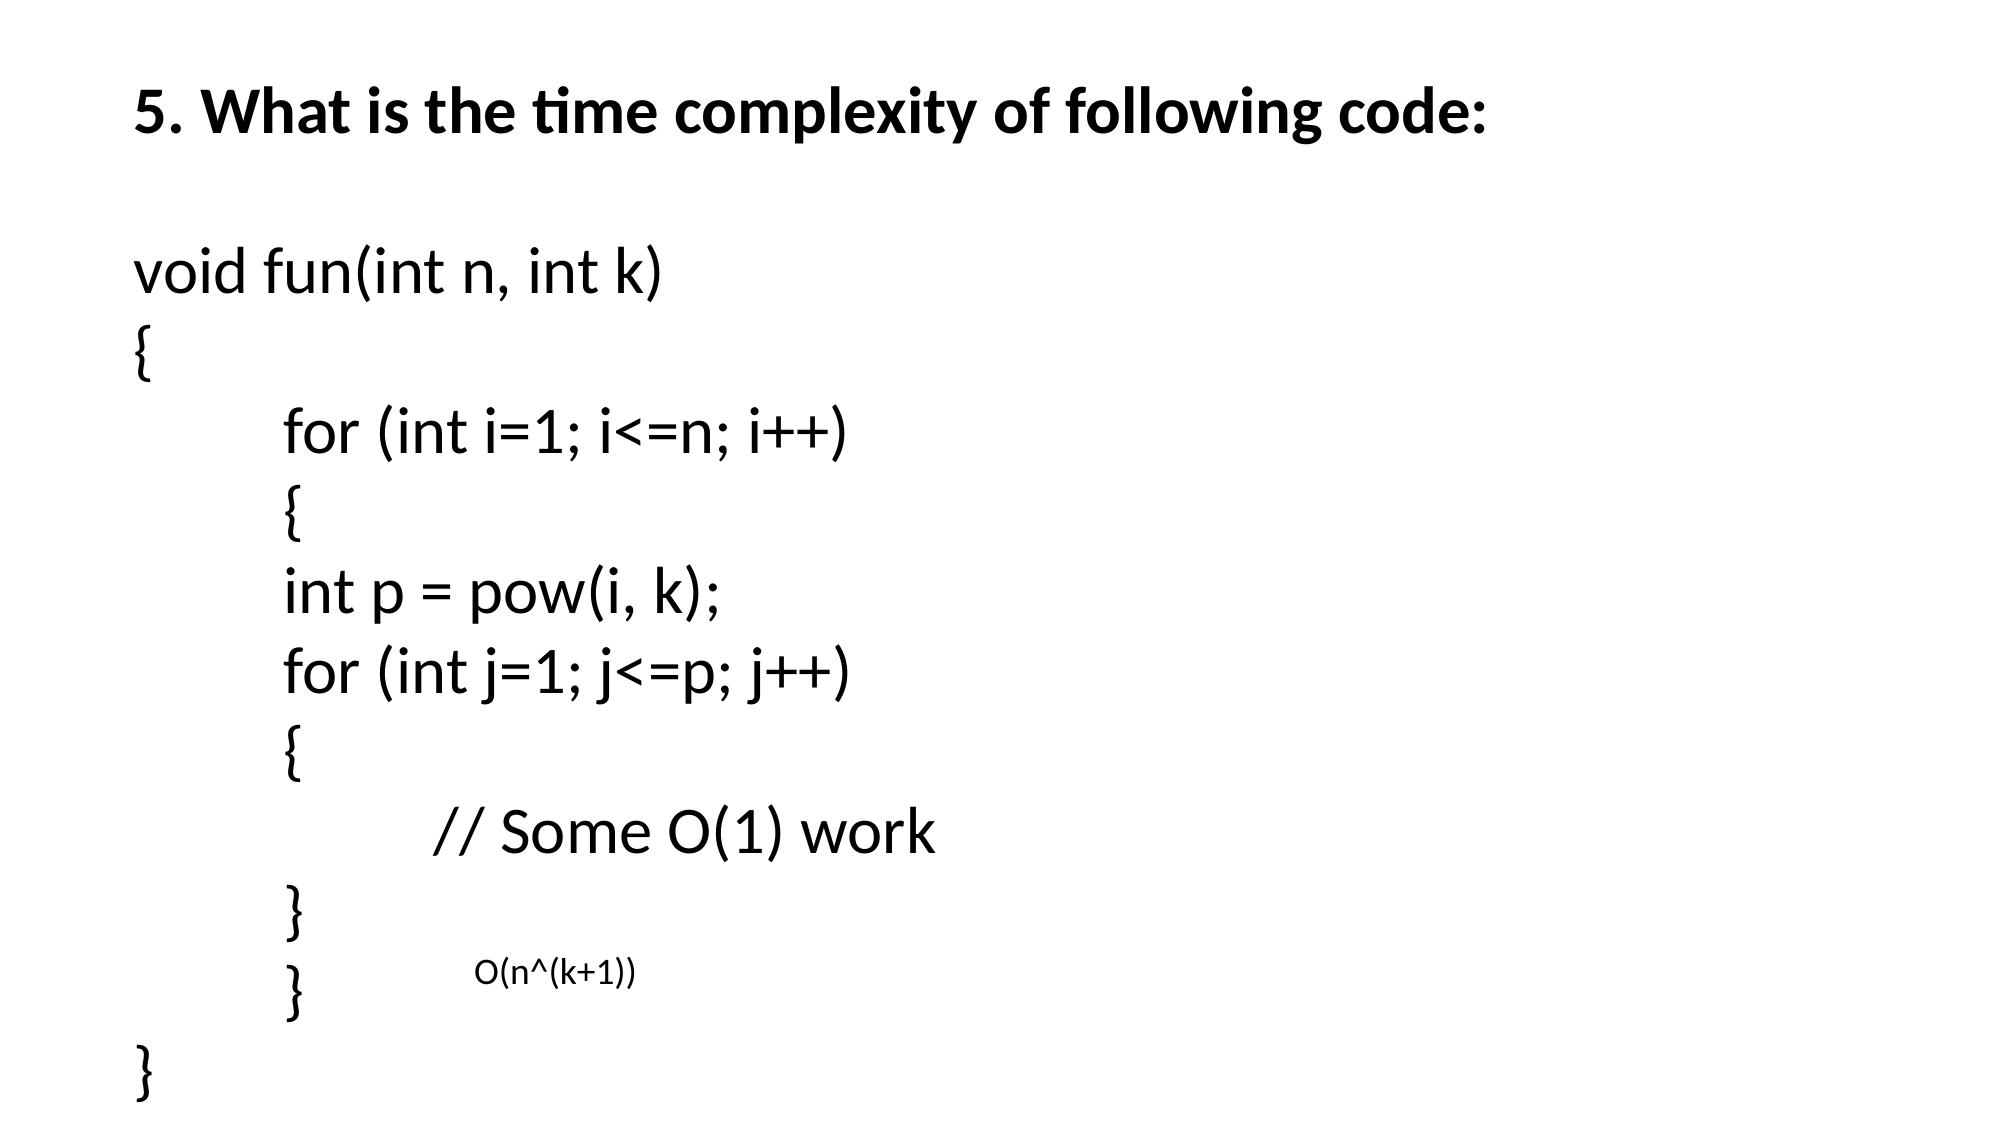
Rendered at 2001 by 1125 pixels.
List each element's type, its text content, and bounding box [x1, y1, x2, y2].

text_box 5. What is the time complexity of following code: void fun(int n, int k) { for (int i=1; i<=n; i++) { int p = pow(i, k); for (int j=1; j<=p; j++) { // Some O(1) work } } } [119, 59, 1942, 1114]
text_box O(n^(k+1)) [459, 940, 1460, 1000]
